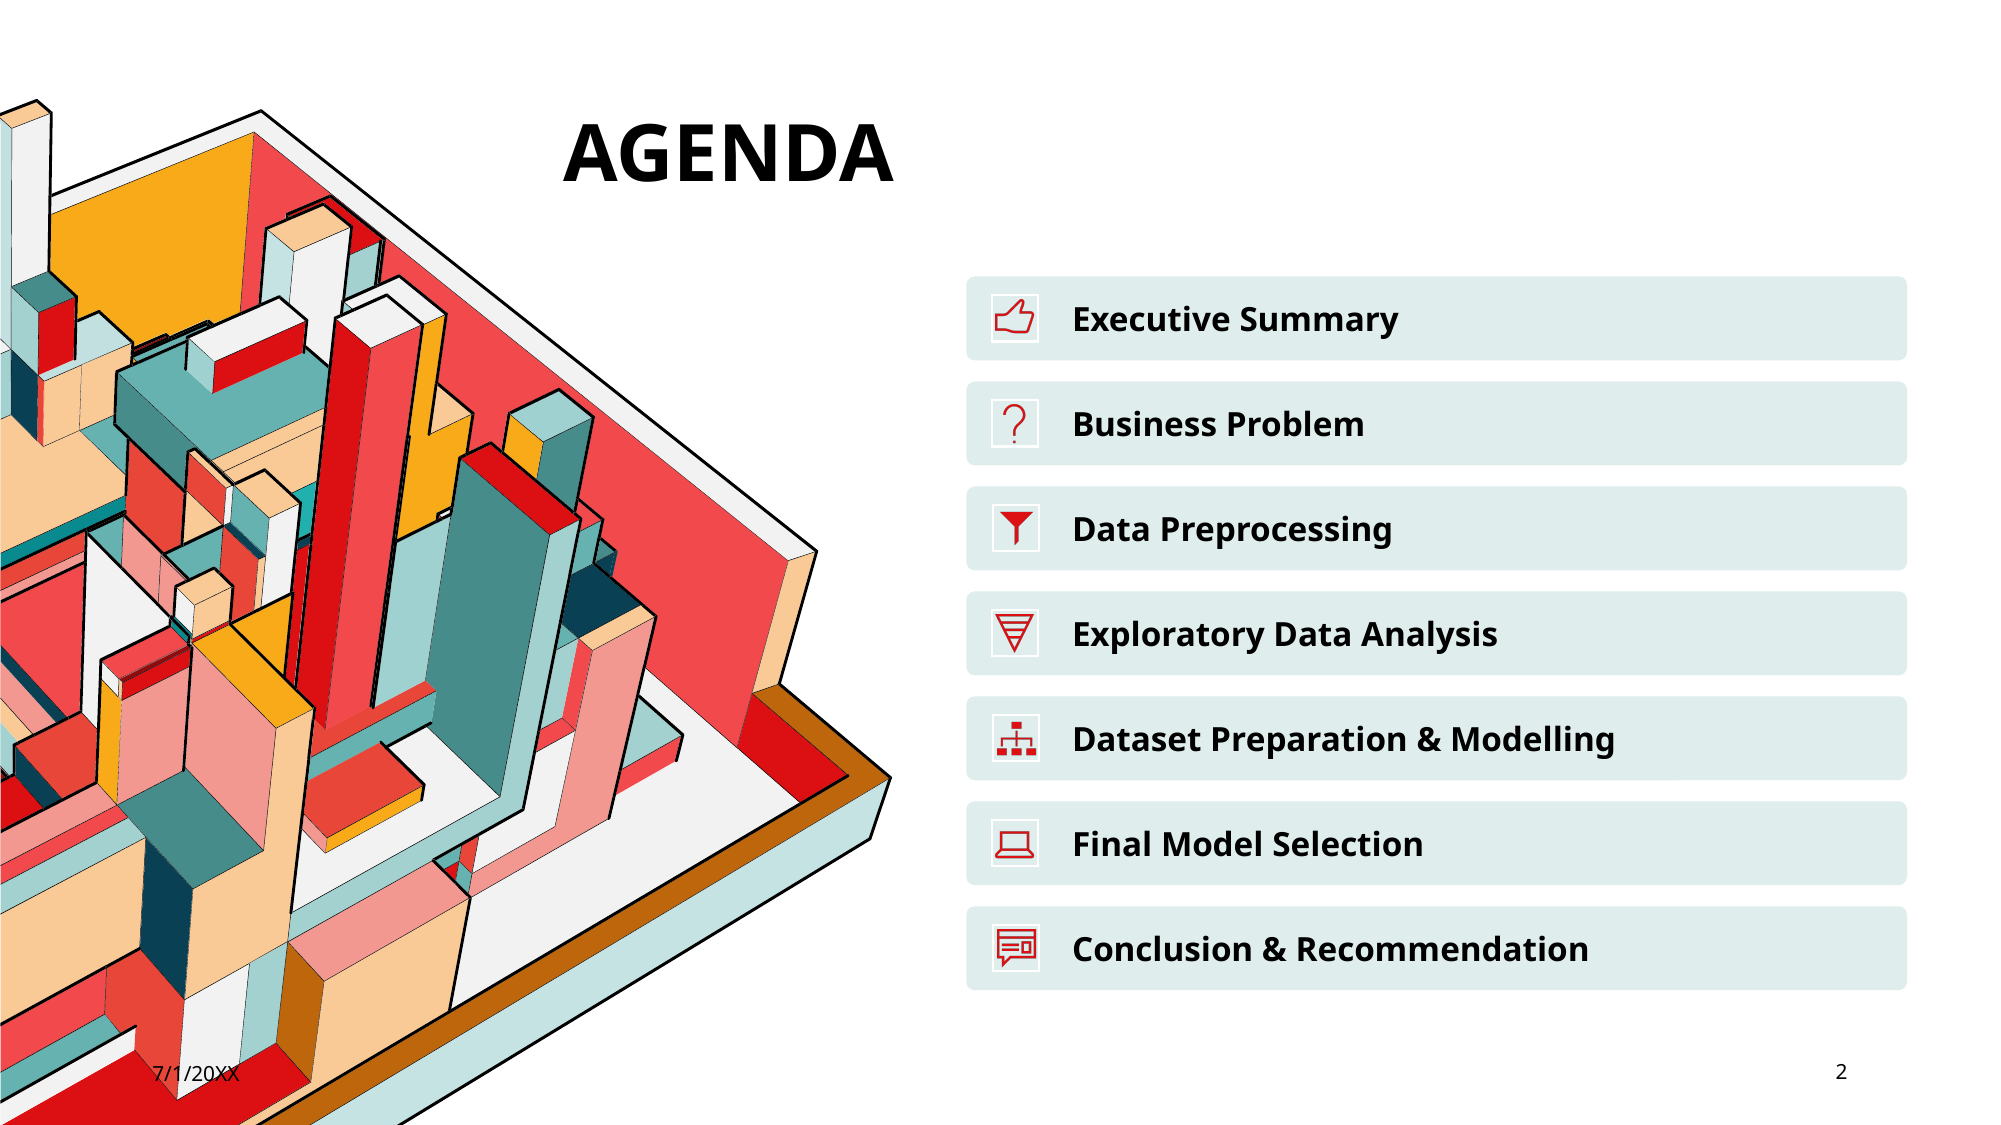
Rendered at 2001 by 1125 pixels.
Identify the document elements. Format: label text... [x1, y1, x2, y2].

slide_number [137, 1042, 588, 1103]
slide_number 2 [1412, 1042, 1863, 1103]
title Agenda [548, 47, 1679, 265]
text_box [966, 276, 1908, 991]
